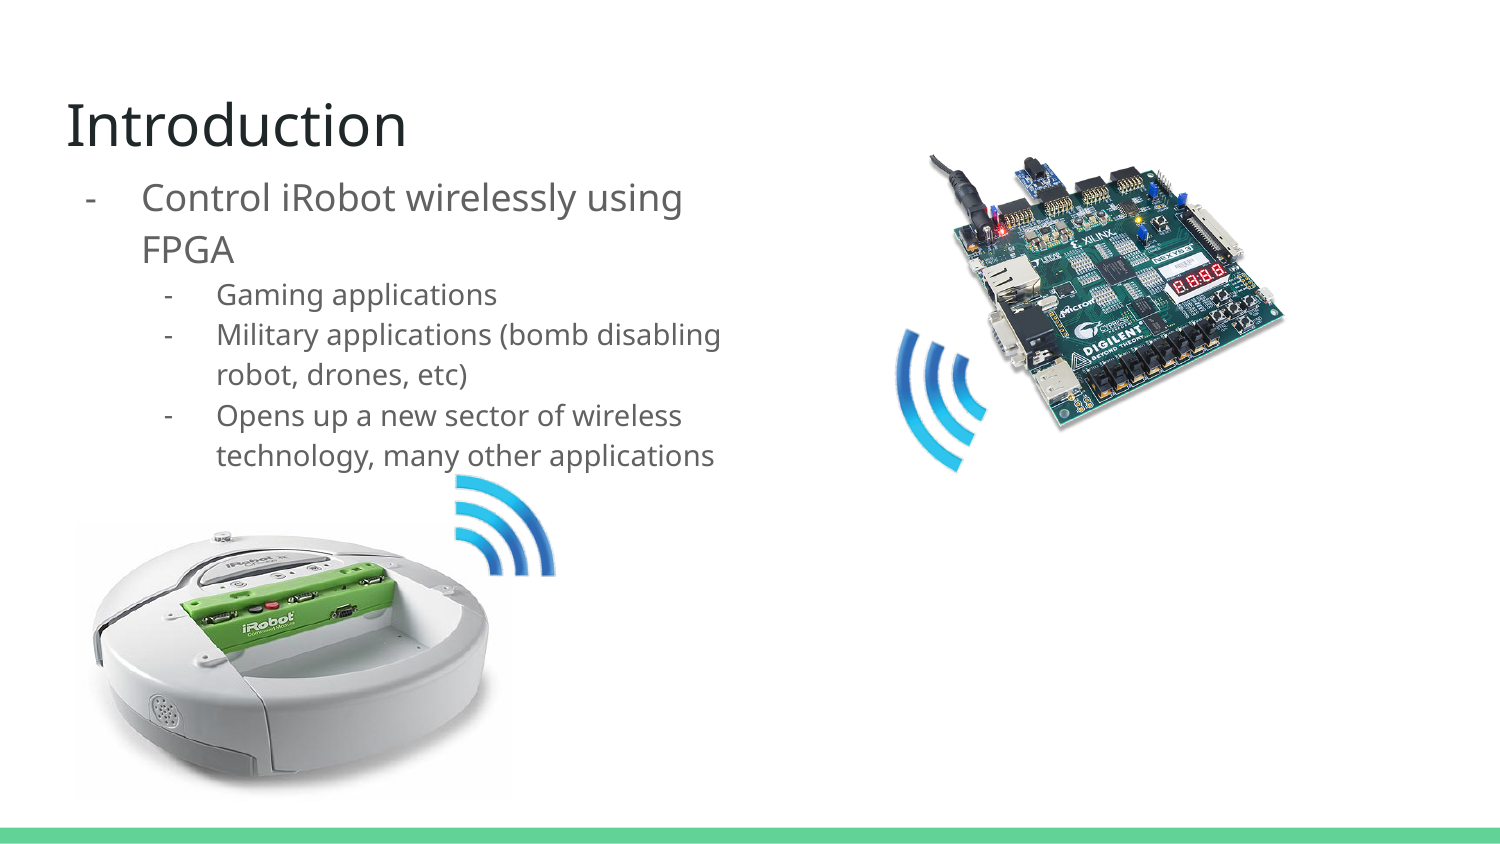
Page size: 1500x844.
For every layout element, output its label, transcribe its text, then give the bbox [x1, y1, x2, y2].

list Control iRobot wirelessly using FPGA Gaming applications Military applications (bomb disabling robot, drones, etc) Opens up a new sector of wireless technology, many other applications [51, 152, 753, 714]
title Introduction [51, 72, 1449, 167]
picture [856, 152, 1298, 495]
picture [75, 444, 564, 801]
